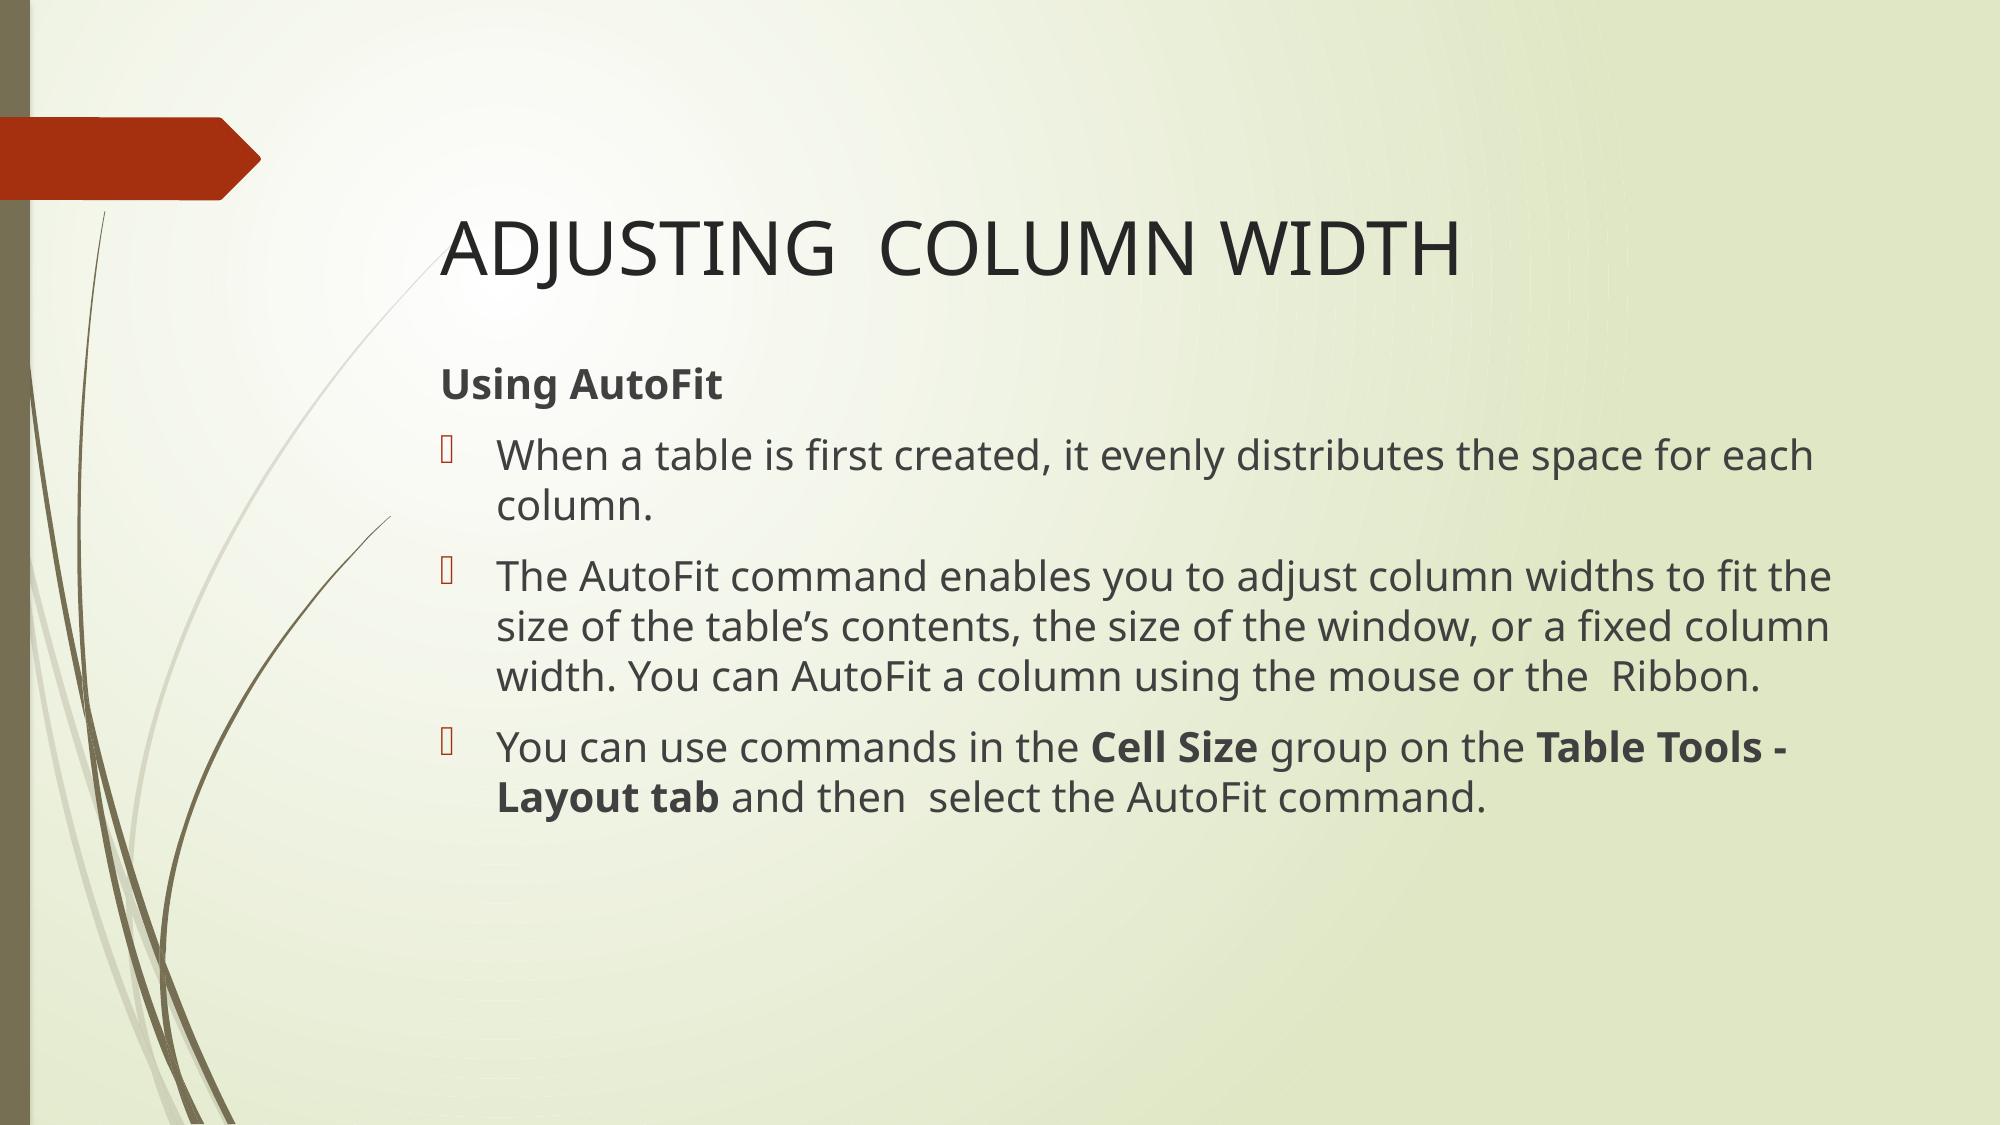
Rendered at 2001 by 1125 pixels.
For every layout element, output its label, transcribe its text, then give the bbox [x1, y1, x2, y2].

list Using AutoFit When a table is first created, it evenly distributes the space for each column. The AutoFit command enables you to adjust column widths to fit the size of the table’s contents, the size of the window, or a fixed column width. You can AutoFit a column using the mouse or the Ribbon. You can use commands in the Cell Size group on the Table Tools - Layout tab and then select the AutoFit command. [424, 350, 1888, 970]
title ADJUSTING COLUMN WIDTH [425, 102, 1888, 313]
